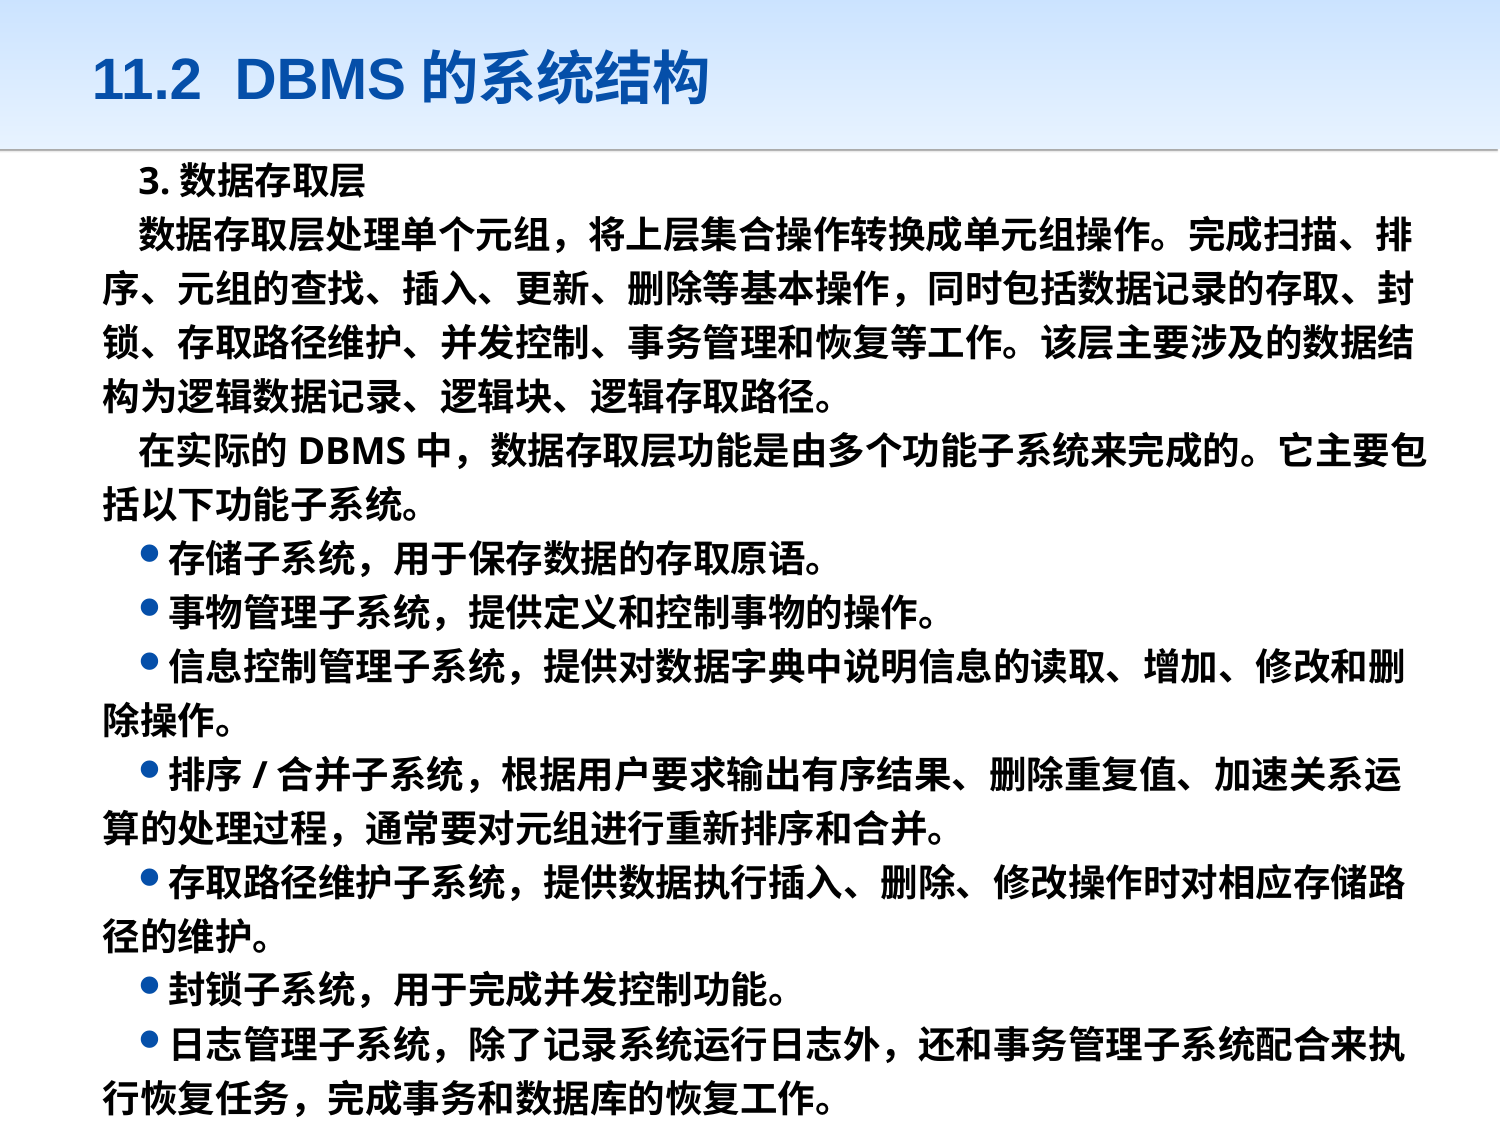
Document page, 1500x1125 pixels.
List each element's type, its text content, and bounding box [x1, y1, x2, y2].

text_box 3.数据存取层 数据存取层处理单个元组，将上层集合操作转换成单元组操作。完成扫描、排序、元组的查找、插入、更新、删除等基本操作，同时包括数据记录的存取、封锁、存取路径维护、并发控制、事务管理和恢复等工作。该层主要涉及的数据结构为逻辑数据记录、逻辑块、逻辑存取路径。 在实际的DBMS中，数据存取层功能是由多个功能子系统来完成的。它主要包括以下功能子系统。 存储子系统，用于保存数据的存取原语。 事物管理子系统，提供定义和控制事物的操作。 信息控制管理子系统，提供对数据字典中说明信息的读取、增加、修改和删除操作。 排序/合并子系统，根据用户要求输出有序结果、删除重复值、加速关系运算的处理过程，通常要对元组进行重新排序和合并。 存取路径维护子系统，提供数据执行插入、删除、修改操作时对相应存储路径的维护。 封锁子系统，用于完成并发控制功能。 日志管理子系统，除了记录系统运行日志外，还和事务管理子系统配合来执行恢复任务，完成事务和数据库的恢复工作。 [58, 140, 1453, 1055]
title 11.2 DBMS的系统结构 [76, 23, 1424, 131]
